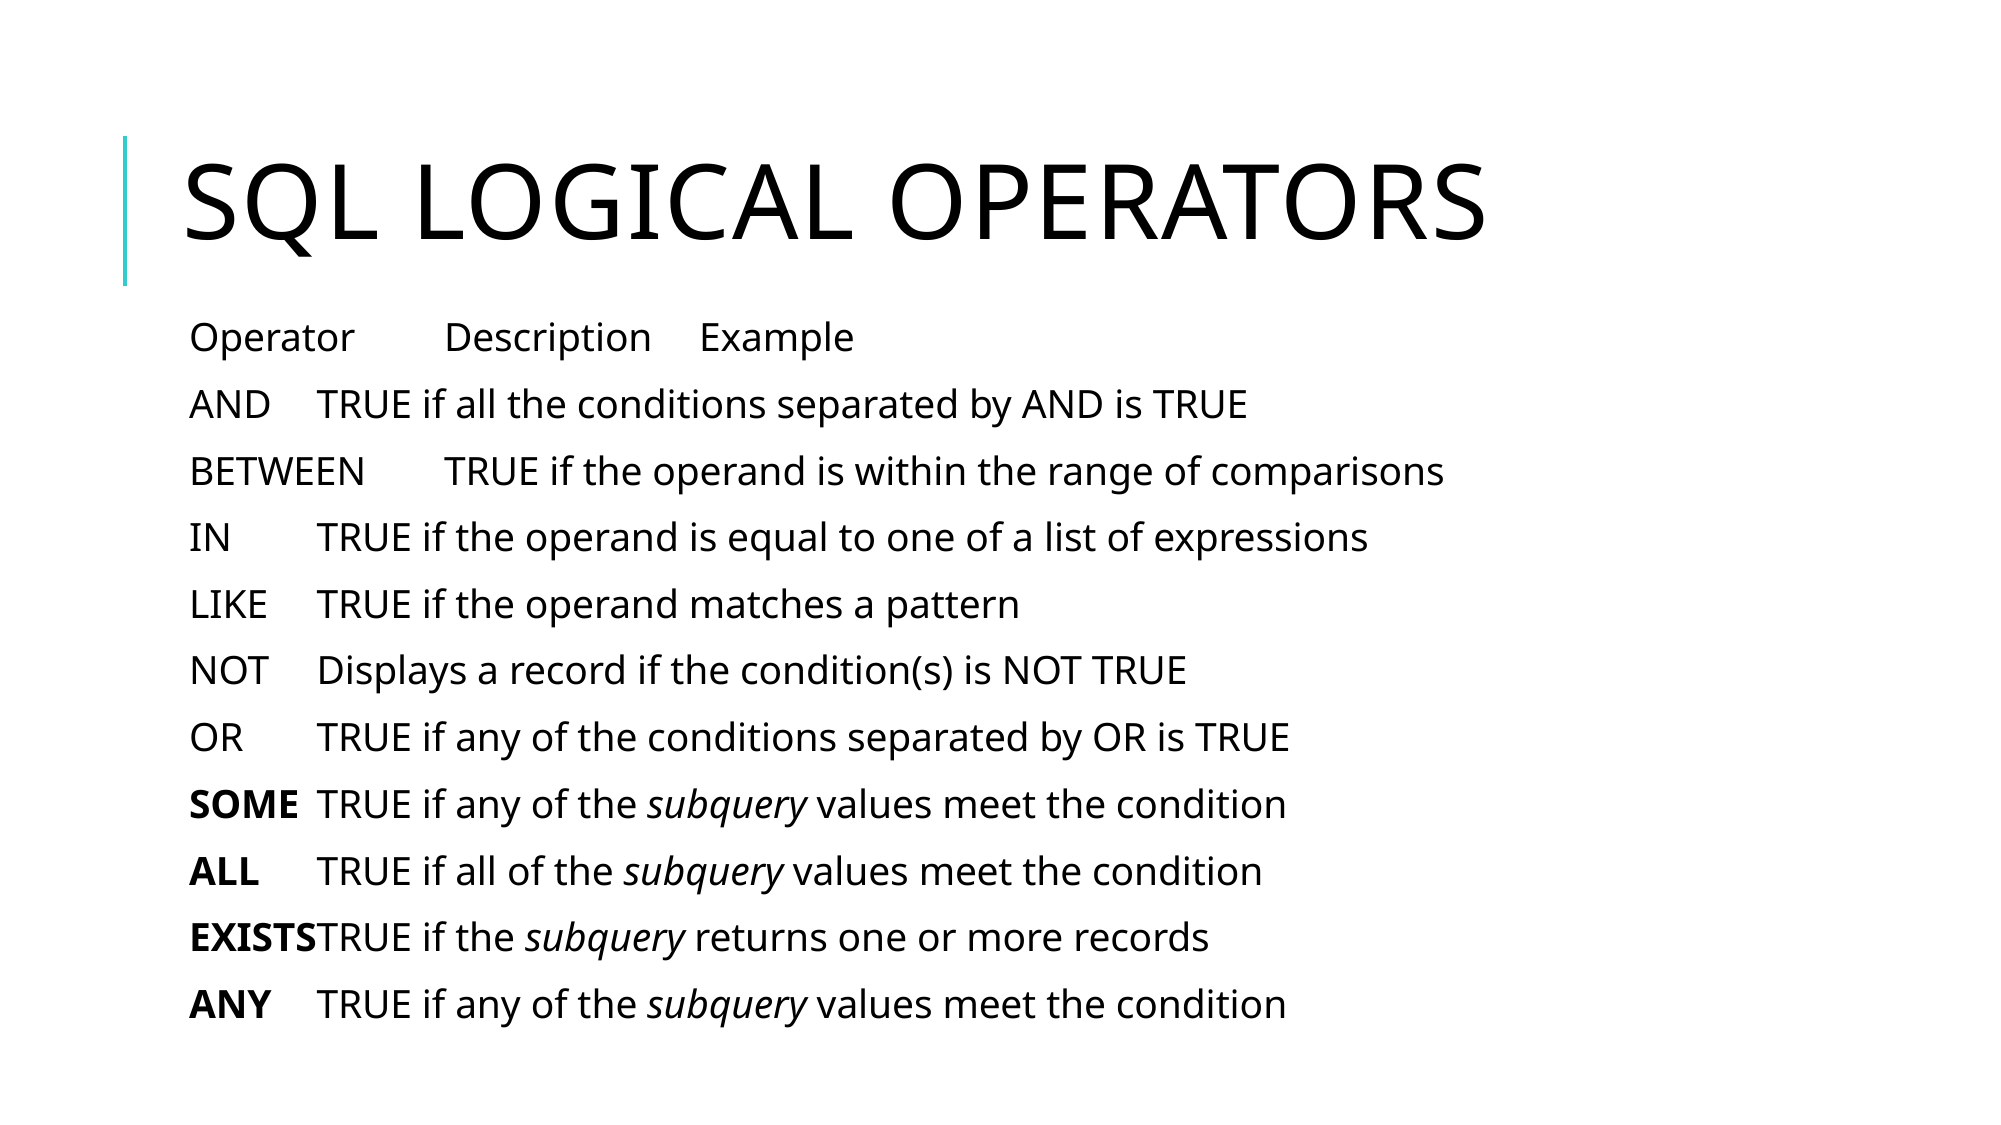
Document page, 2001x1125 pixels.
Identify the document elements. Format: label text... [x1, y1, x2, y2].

title SQL Logical Operators [168, 133, 1763, 285]
list Operator Description Example AND TRUE if all the conditions separated by AND is TRUE BETWEEN TRUE if the operand is within the range of comparisons IN TRUE if the operand is equal to one of a list of expressions LIKE TRUE if the operand matches a pattern NOT Displays a record if the condition(s) is NOT TRUE OR TRUE if any of the conditions separated by OR is TRUE SOME TRUE if any of the subquery values meet the condition ALL TRUE if all of the subquery values meet the condition EXISTS TRUE if the subquery returns one or more records ANY TRUE if any of the subquery values meet the condition [168, 310, 1763, 1035]
